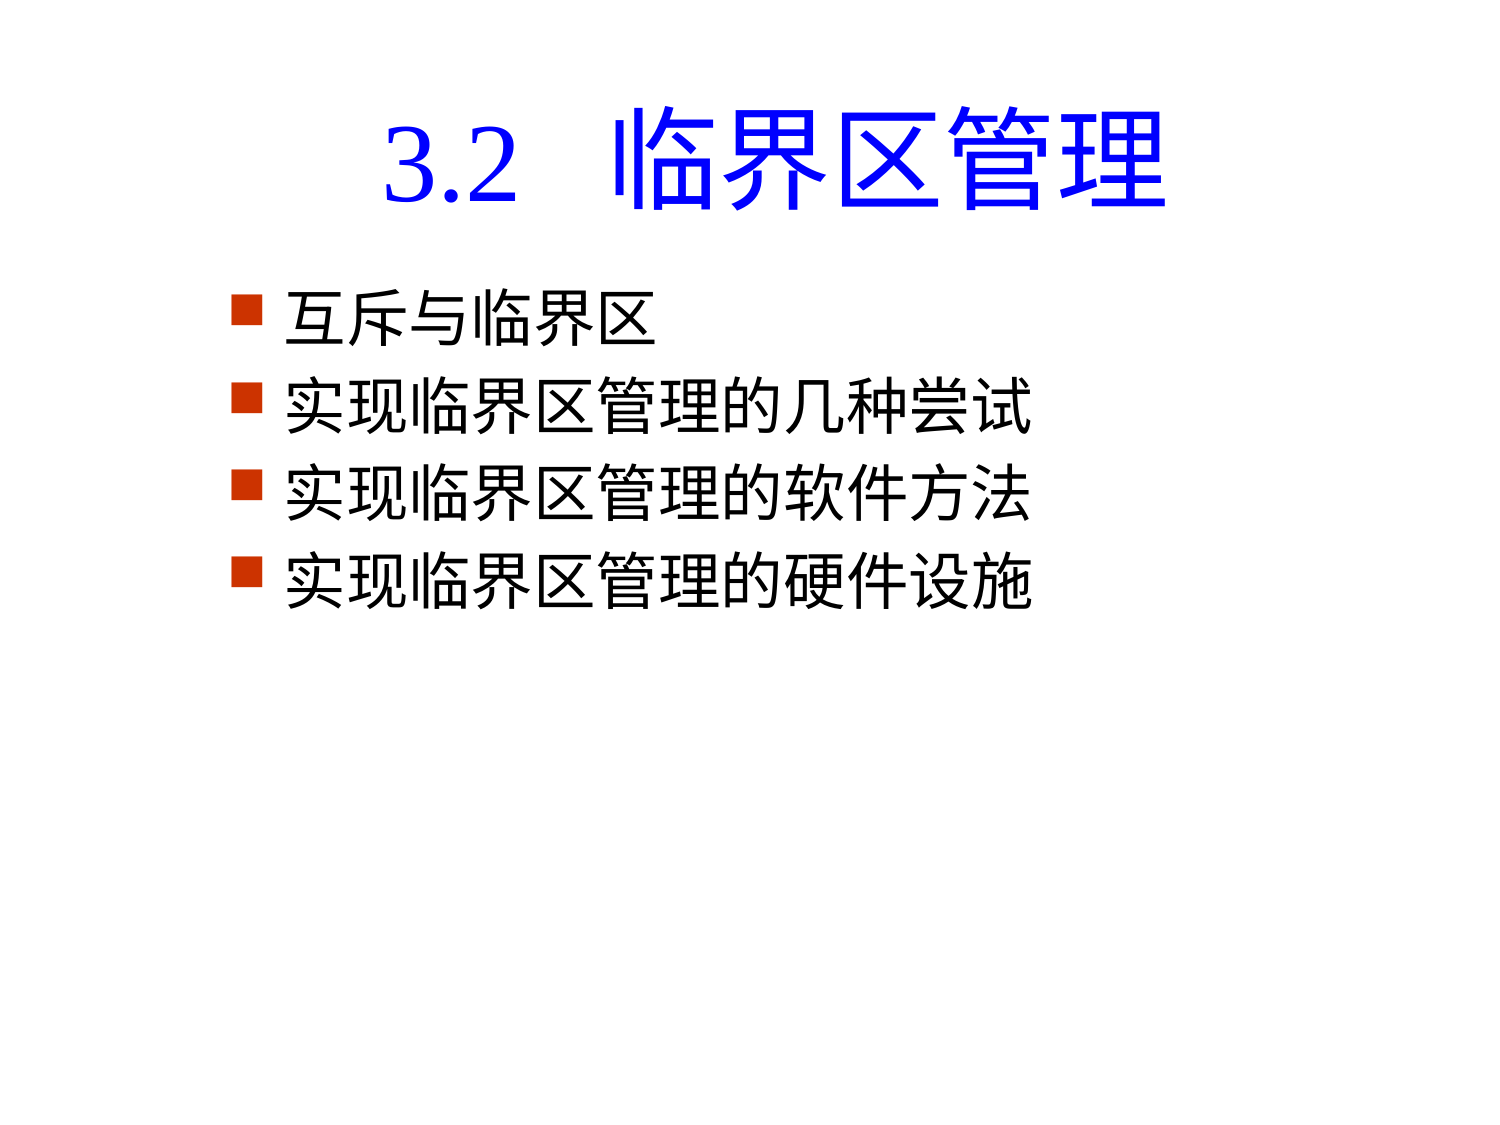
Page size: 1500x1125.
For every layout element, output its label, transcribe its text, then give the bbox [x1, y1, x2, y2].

text_box 互斥与临界区 实现临界区管理的几种尝试 实现临界区管理的软件方法 实现临界区管理的硬件设施 [212, 272, 1350, 905]
text_box 3.2 临界区管理 [99, 62, 1450, 250]
